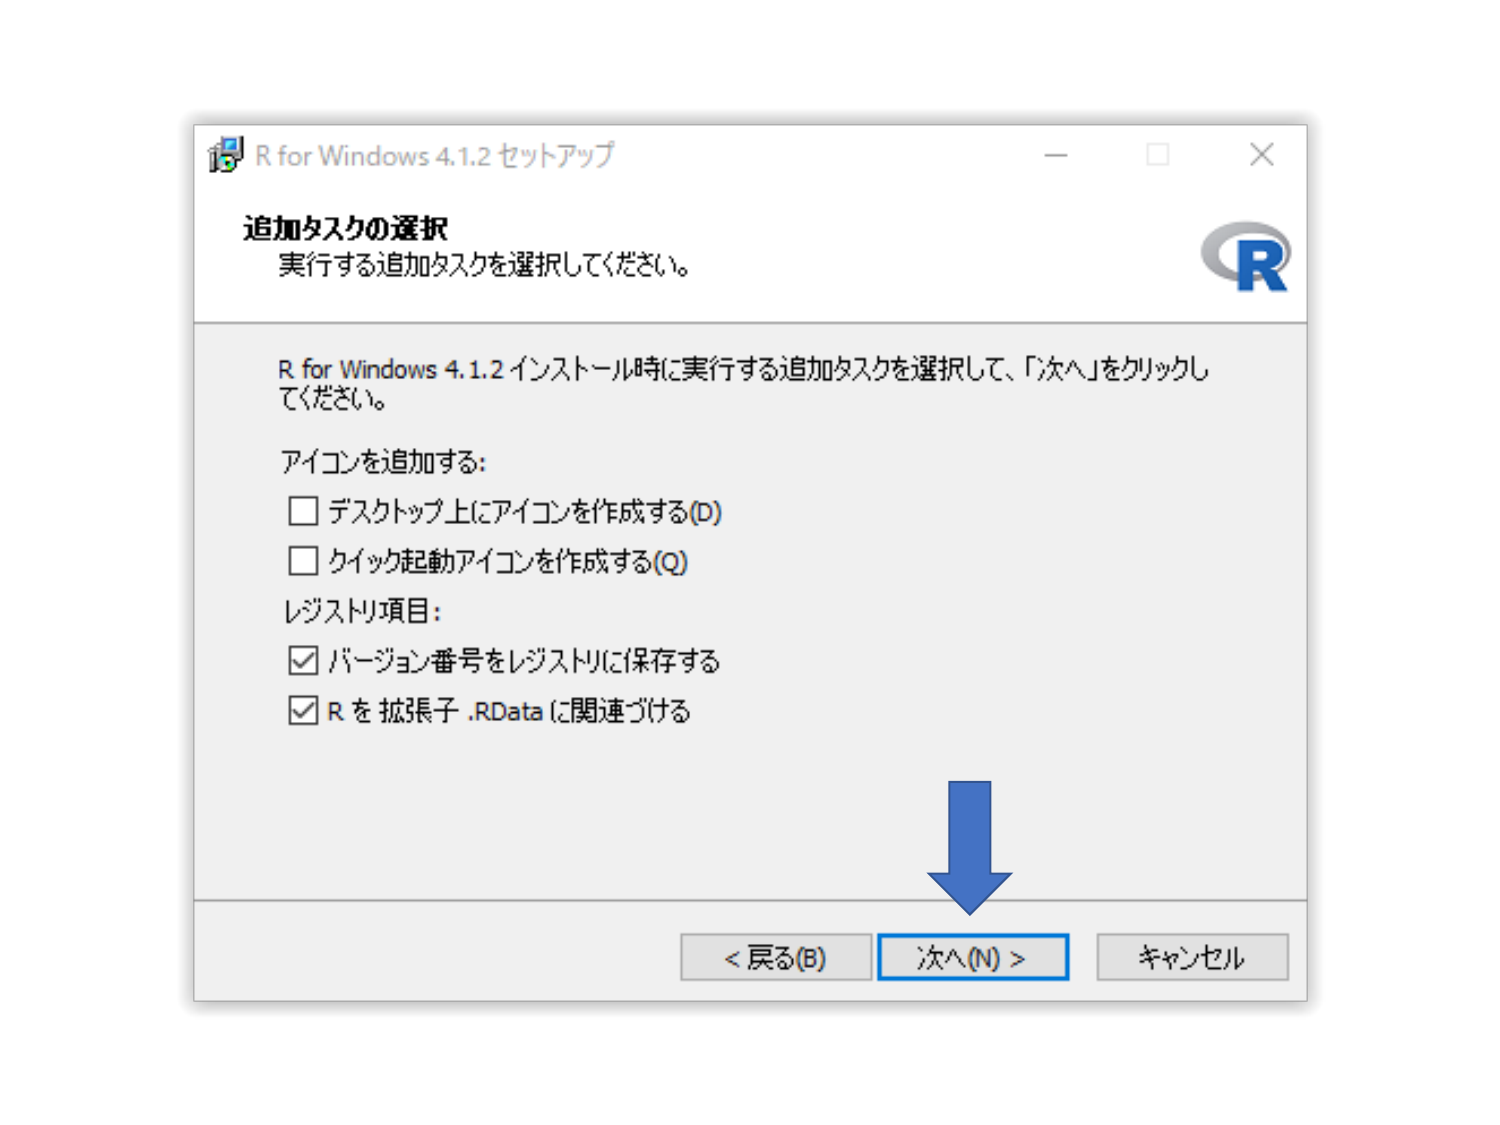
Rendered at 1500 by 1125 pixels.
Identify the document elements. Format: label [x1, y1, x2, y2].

picture [174, 105, 1326, 1020]
